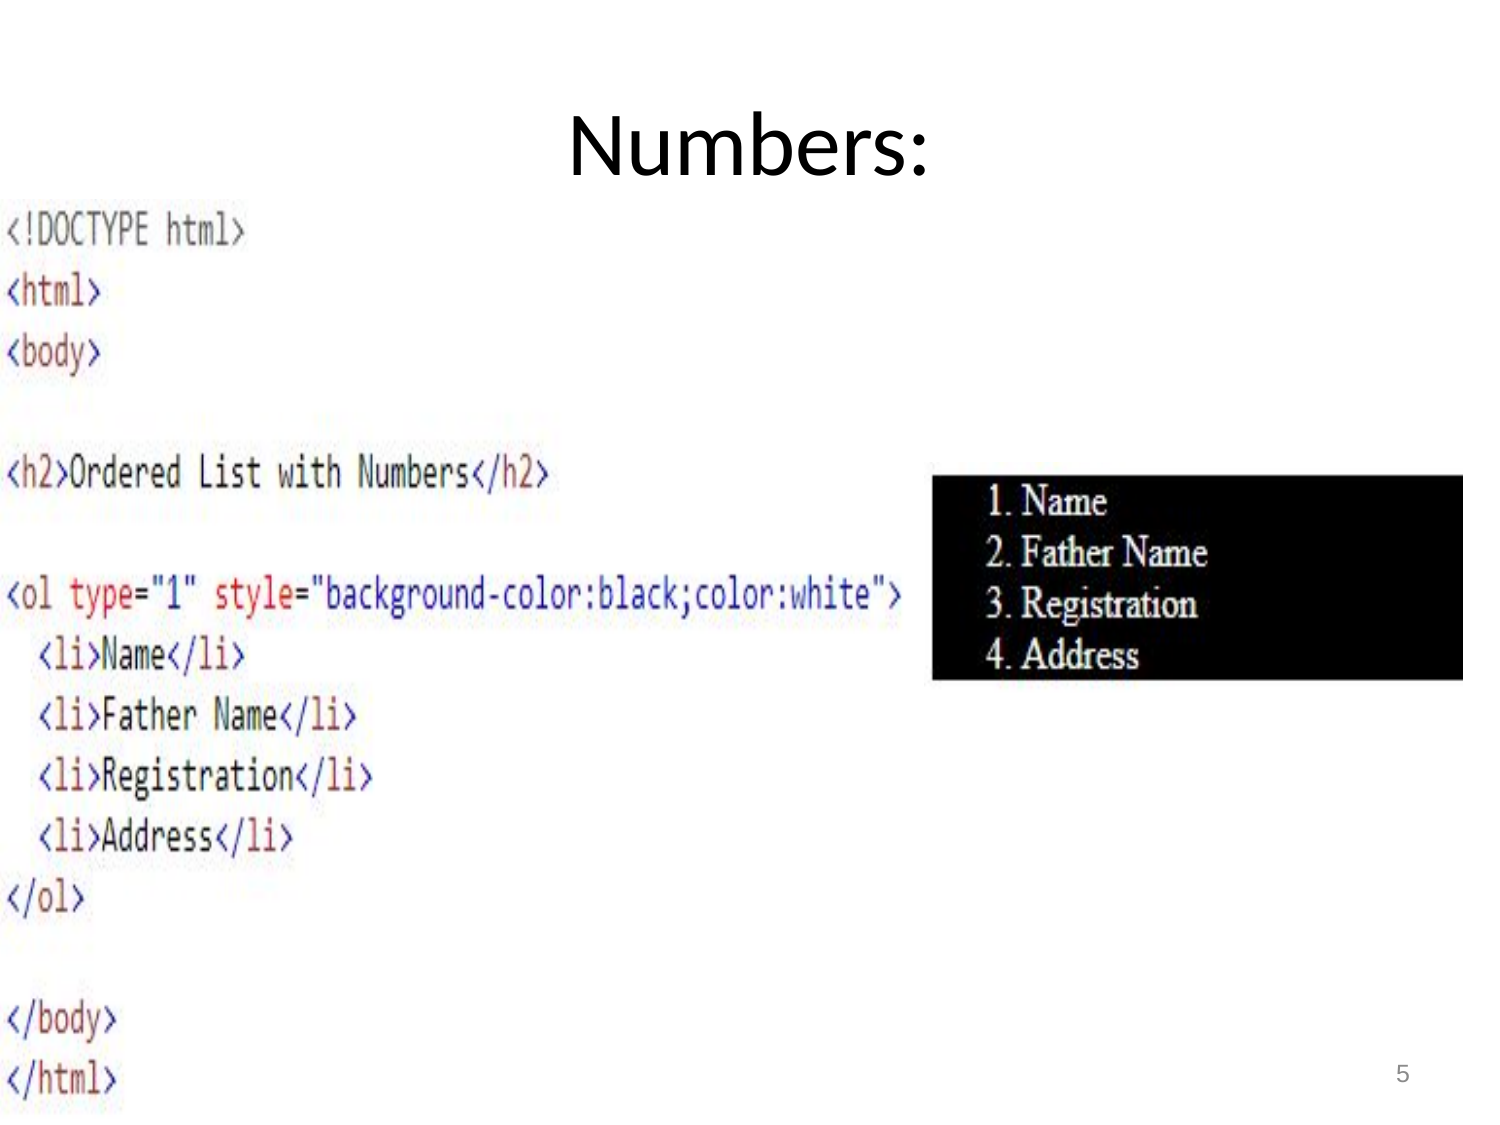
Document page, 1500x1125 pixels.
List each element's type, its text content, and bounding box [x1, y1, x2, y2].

picture [0, 199, 913, 1125]
picture [924, 462, 1463, 701]
slide_number 5 [1074, 1042, 1425, 1103]
list [916, 232, 1500, 1125]
title Numbers: [75, 45, 1425, 232]
